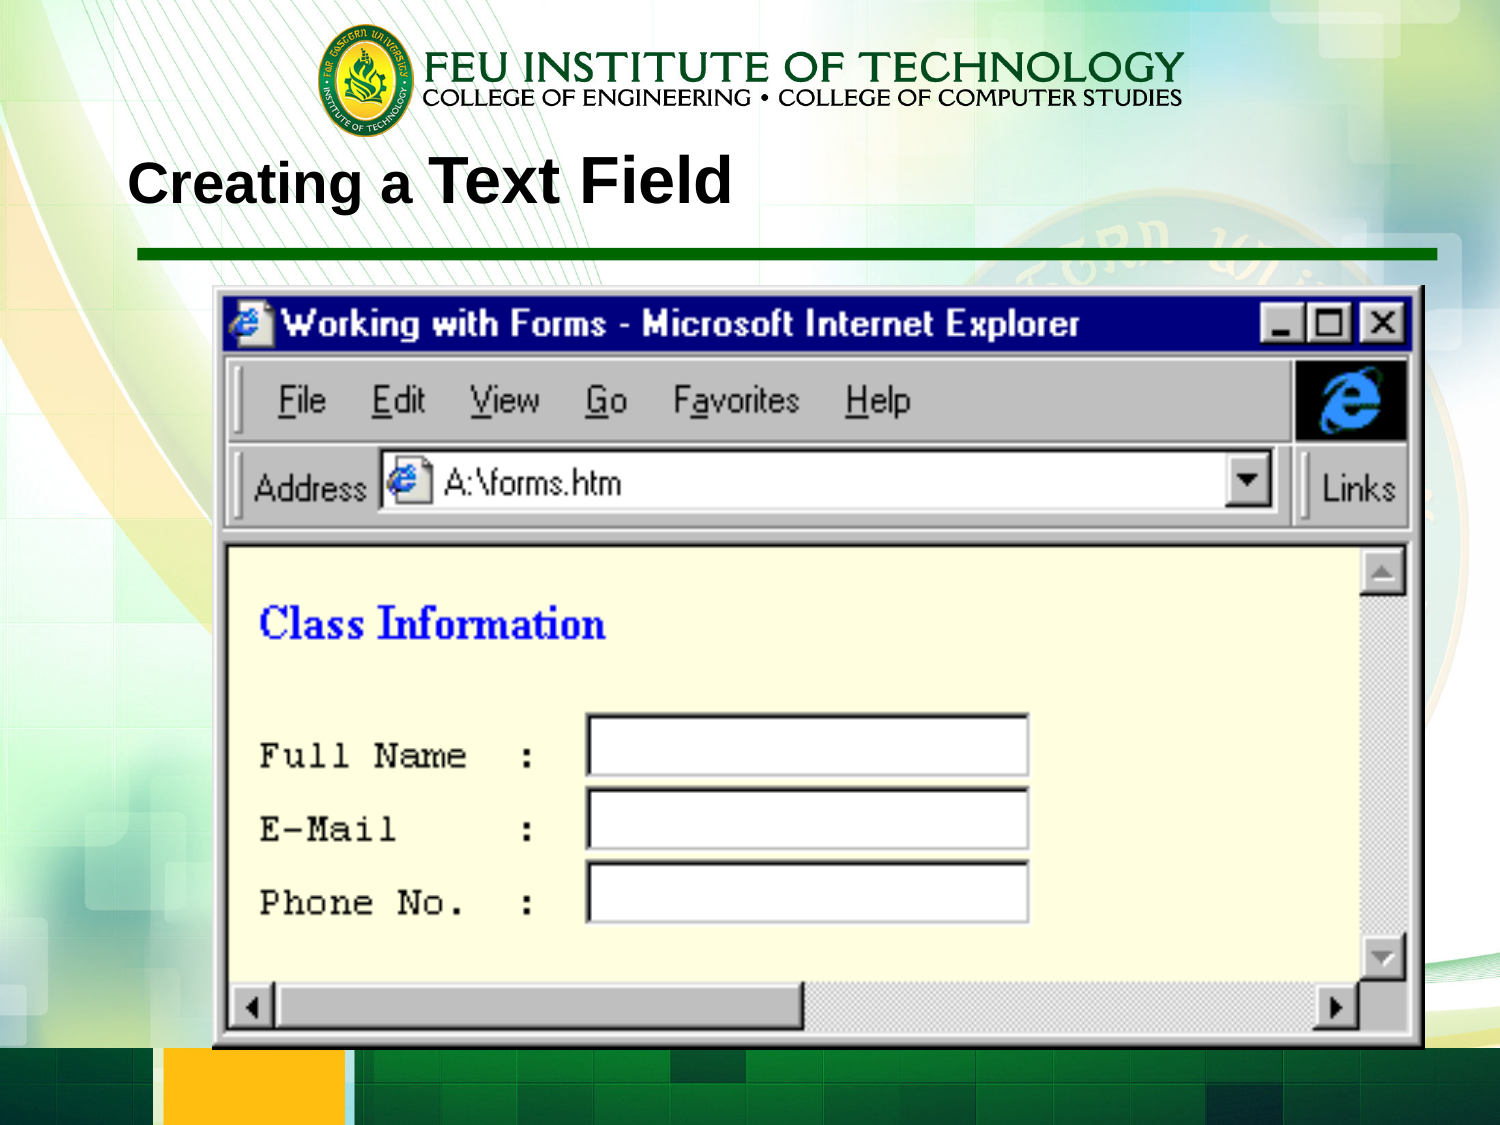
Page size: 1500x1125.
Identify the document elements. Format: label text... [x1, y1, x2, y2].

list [212, 285, 1426, 1051]
title Creating a Text Field [112, 130, 1488, 224]
picture [0, 0, 1500, 1125]
text_box [135, 246, 1439, 262]
